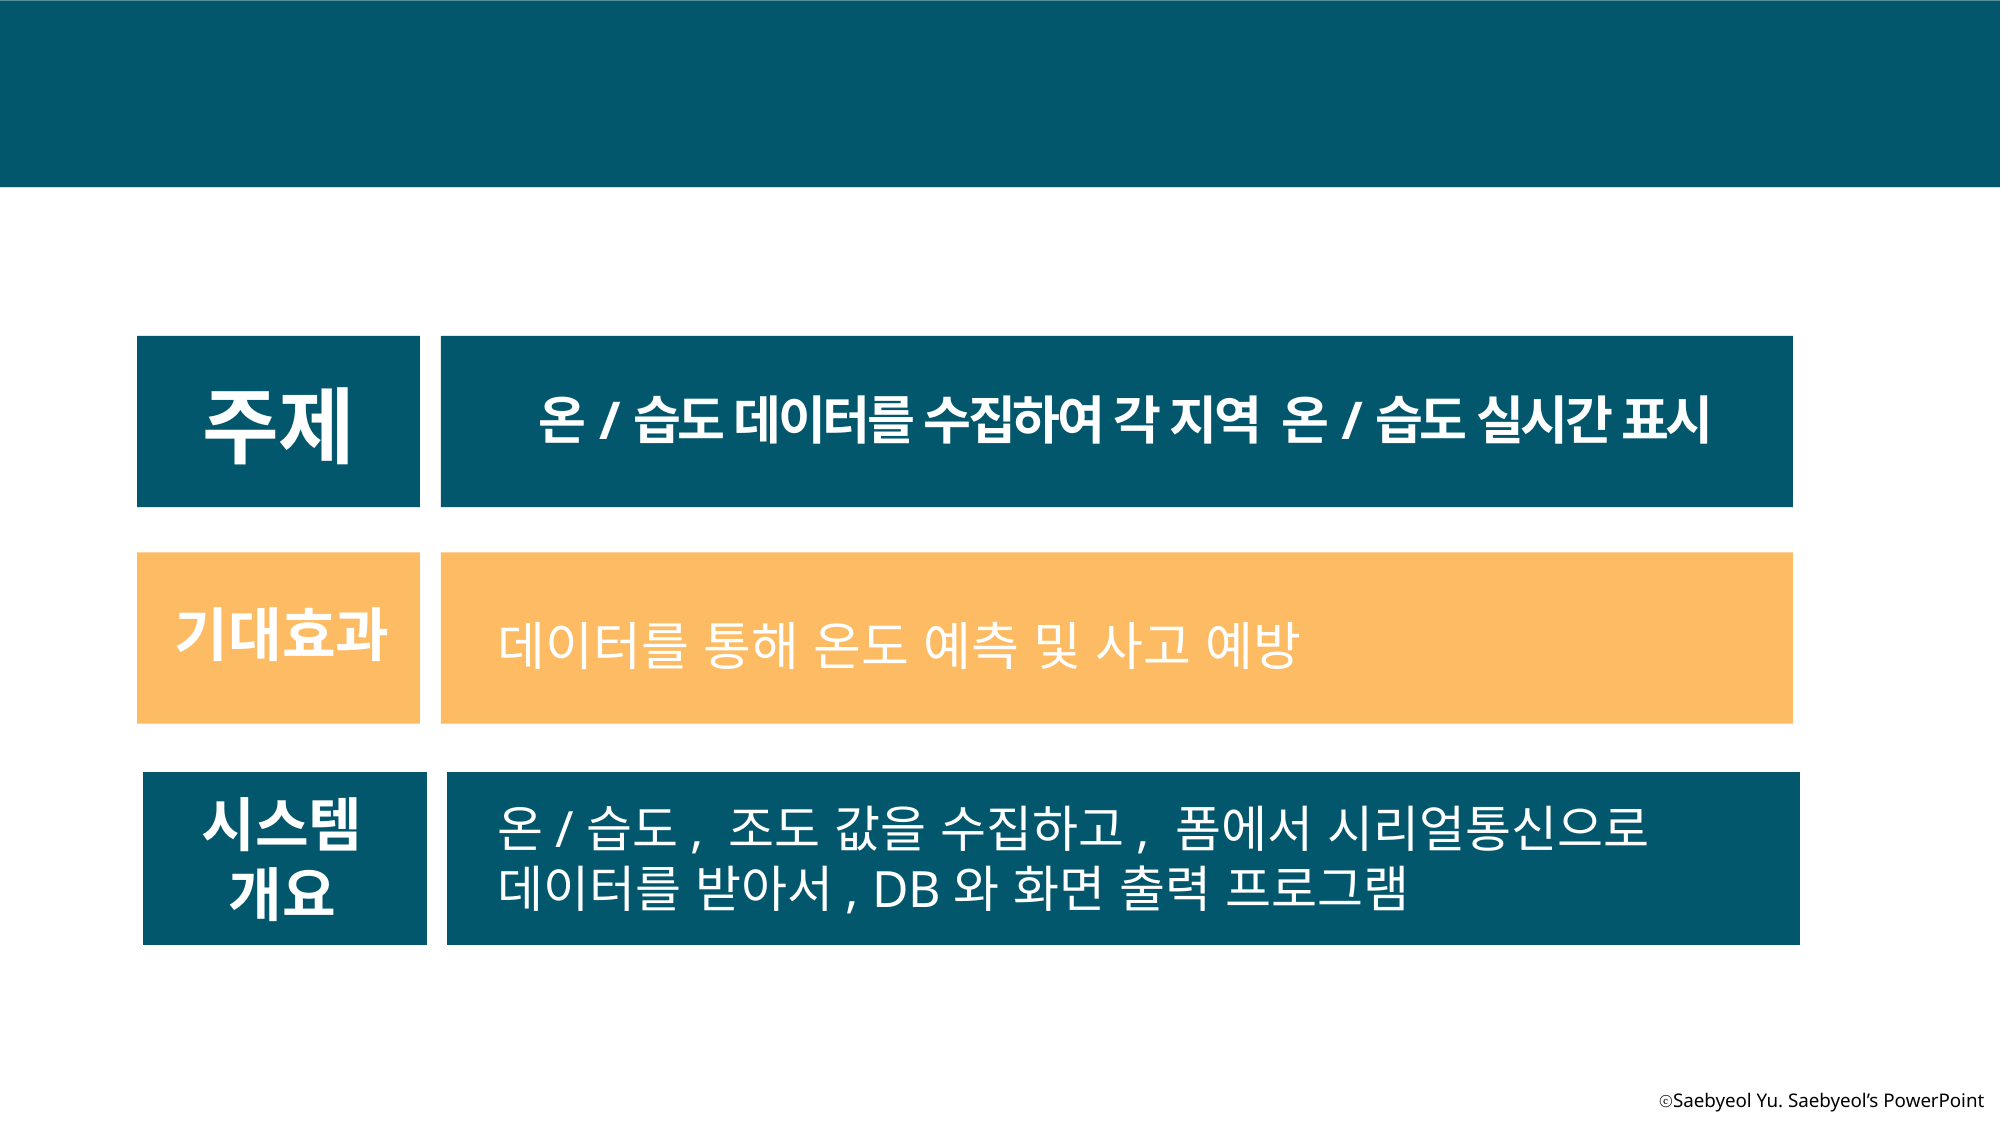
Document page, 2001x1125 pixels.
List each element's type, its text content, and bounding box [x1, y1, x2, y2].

text_box 온/습도, 조도 값을 수집하고, 폼에서 시리얼통신으로 데이터를 받아서, DB와 화면 출력 프로그램 [483, 790, 1757, 926]
text_box 주제 [187, 367, 370, 482]
text_box [440, 552, 1793, 724]
text_box 데이터를 통해 온도 예측 및 사고 예방 [483, 606, 1727, 684]
text_box 기대효과 [160, 590, 404, 676]
text_box [136, 335, 421, 508]
text_box [143, 772, 427, 945]
text_box [440, 335, 1794, 508]
text_box [0, 0, 2000, 187]
text_box 시스템 개요 [186, 780, 378, 936]
text_box [447, 772, 1800, 945]
text_box [137, 552, 420, 724]
text_box 온/습도 데이터를 수집하여 각 지역 온/습도 실시간 표시 [524, 380, 1729, 458]
